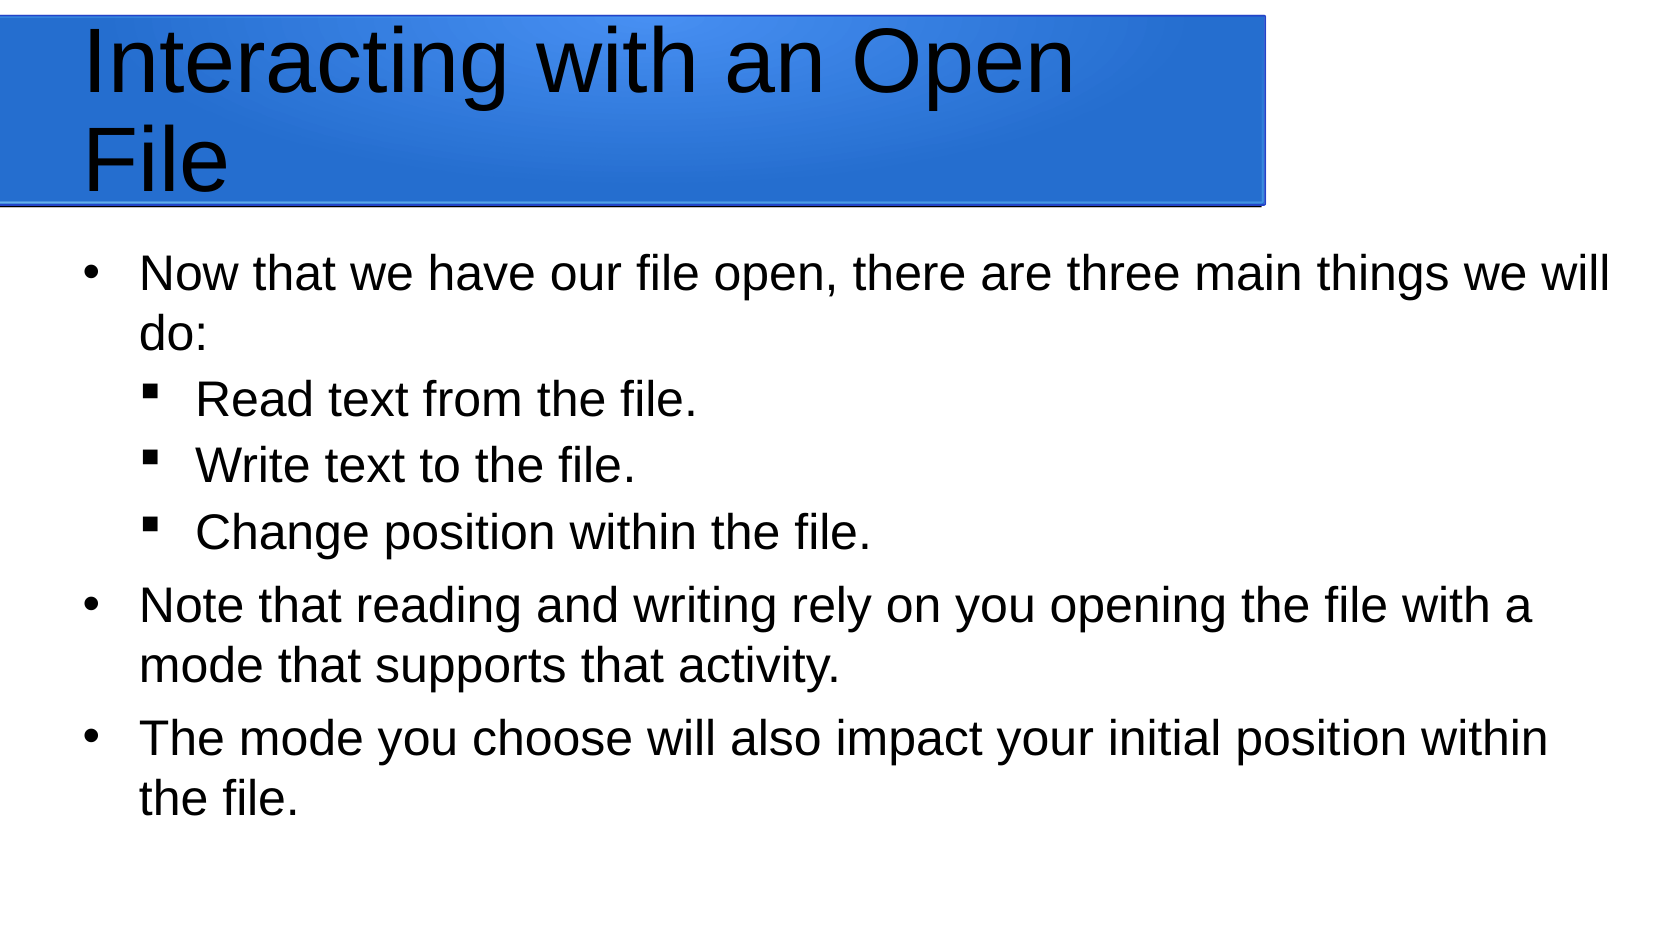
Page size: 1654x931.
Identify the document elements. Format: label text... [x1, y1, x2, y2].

picture [0, 13, 1269, 211]
title Interacting with an Open File [82, 35, 1235, 189]
list Now that we have our file open, there are three main things we will do: Read text from the file. Write text to the file. Change position within the file. Note that reading and writing rely on you opening the file with a mode that supports that activity. The mode you choose will also impact your initial position within the file. [82, 240, 1614, 867]
